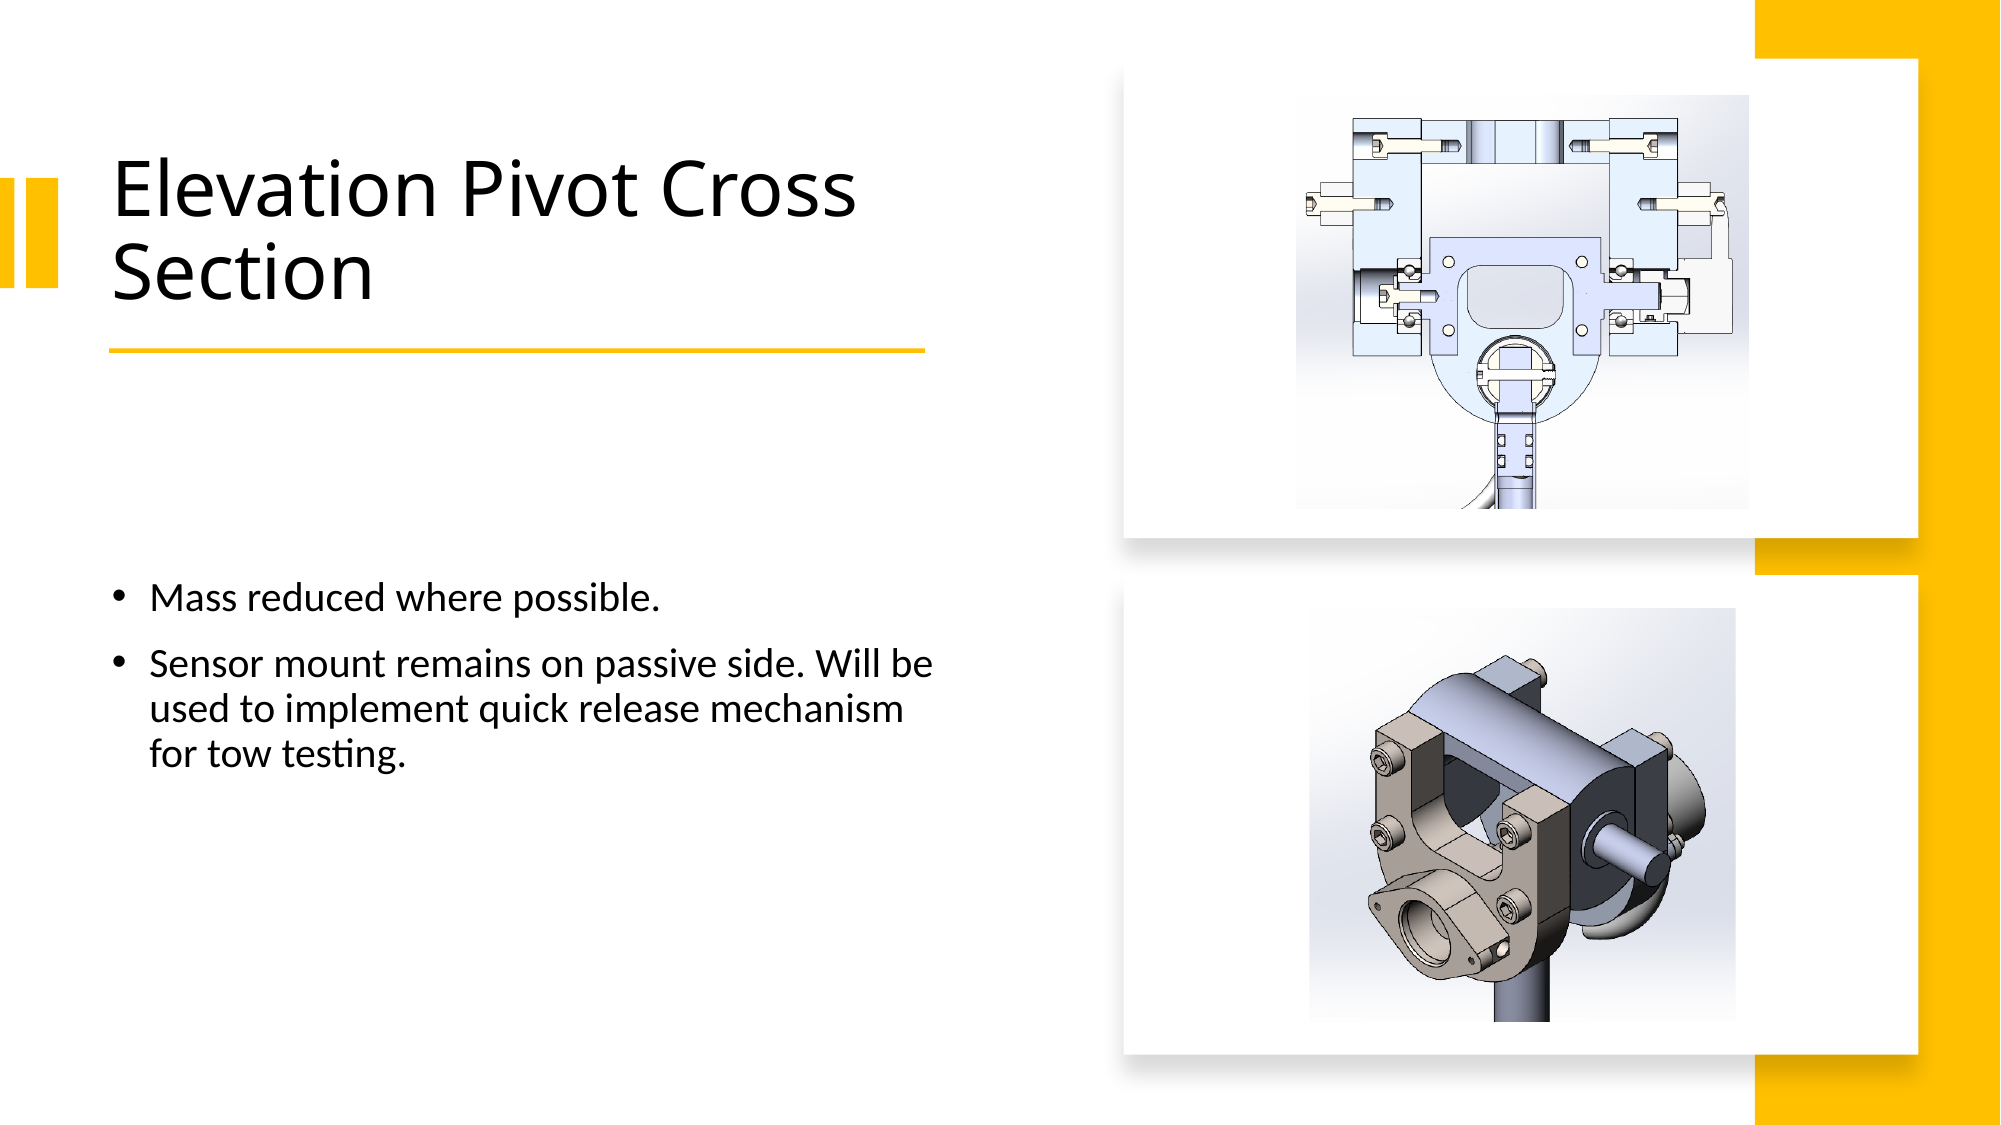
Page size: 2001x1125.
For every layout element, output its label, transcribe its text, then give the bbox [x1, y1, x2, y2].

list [1296, 95, 1749, 509]
list Mass reduced where possible. Sensor mount remains on passive side. Will be used to implement quick release mechanism for tow testing. [96, 382, 963, 1036]
title Elevation Pivot Cross Section [96, 140, 963, 326]
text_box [0, 177, 59, 289]
text_box [1754, 0, 2000, 1125]
text_box [1123, 574, 1919, 1056]
picture [1309, 608, 1736, 1022]
text_box [1123, 58, 1919, 539]
text_box [108, 347, 926, 354]
text_box [0, 0, 1754, 1125]
